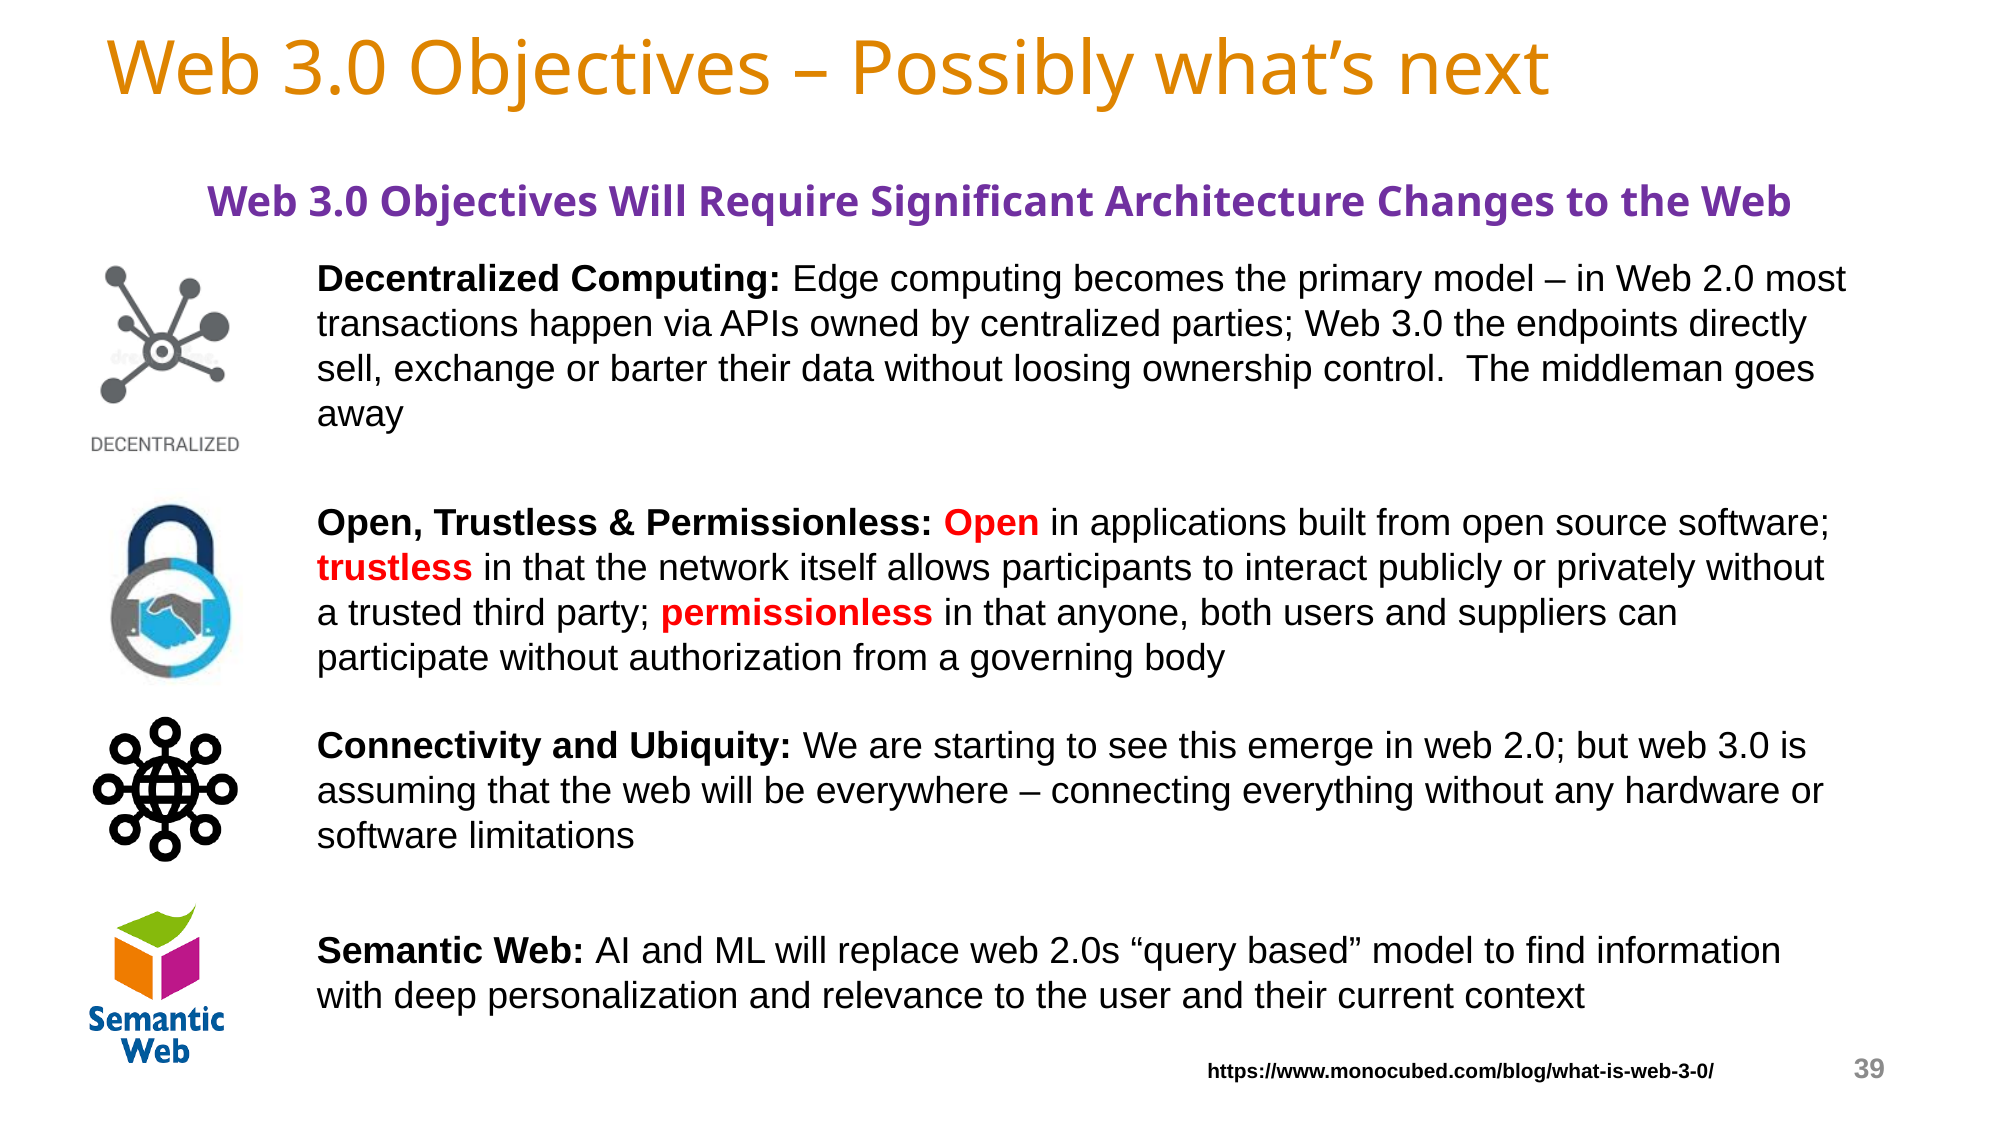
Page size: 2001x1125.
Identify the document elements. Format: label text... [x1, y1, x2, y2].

text_box Decentralized Computing: Edge computing becomes the primary model – in Web 2.0 most transactions happen via APIs owned by centralized parties; Web 3.0 the endpoints directly sell, exchange or barter their data without loosing ownership control. The middleman goes away [302, 246, 1871, 442]
text_box Web 3.0 Objectives Will Require Significant Architecture Changes to the Web [27, 172, 1973, 233]
text_box https://www.monocubed.com/blog/what-is-web-3-0/ [1192, 1053, 1730, 1091]
picture [27, 256, 303, 691]
picture [89, 713, 241, 865]
title Web 3.0 Objectives – Possibly what’s next [91, 7, 1886, 122]
picture [89, 902, 224, 1064]
text_box Semantic Web: AI and ML will replace web 2.0s “query based” model to find information with deep personalization and relevance to the user and their current context [302, 918, 1871, 1024]
slide_number 39 [1433, 1039, 1900, 1100]
text_box Open, Trustless & Permissionless: Open in applications built from open source software; trustless in that the network itself allows participants to interact publicly or privately without a trusted third party; permissionless in that anyone, both users and suppliers can participate without authorization from a governing body [302, 490, 1871, 686]
text_box Connectivity and Ubiquity: We are starting to see this emerge in web 2.0; but web 3.0 is assuming that the web will be everywhere – connecting everything without any hardware or software limitations [302, 713, 1871, 864]
